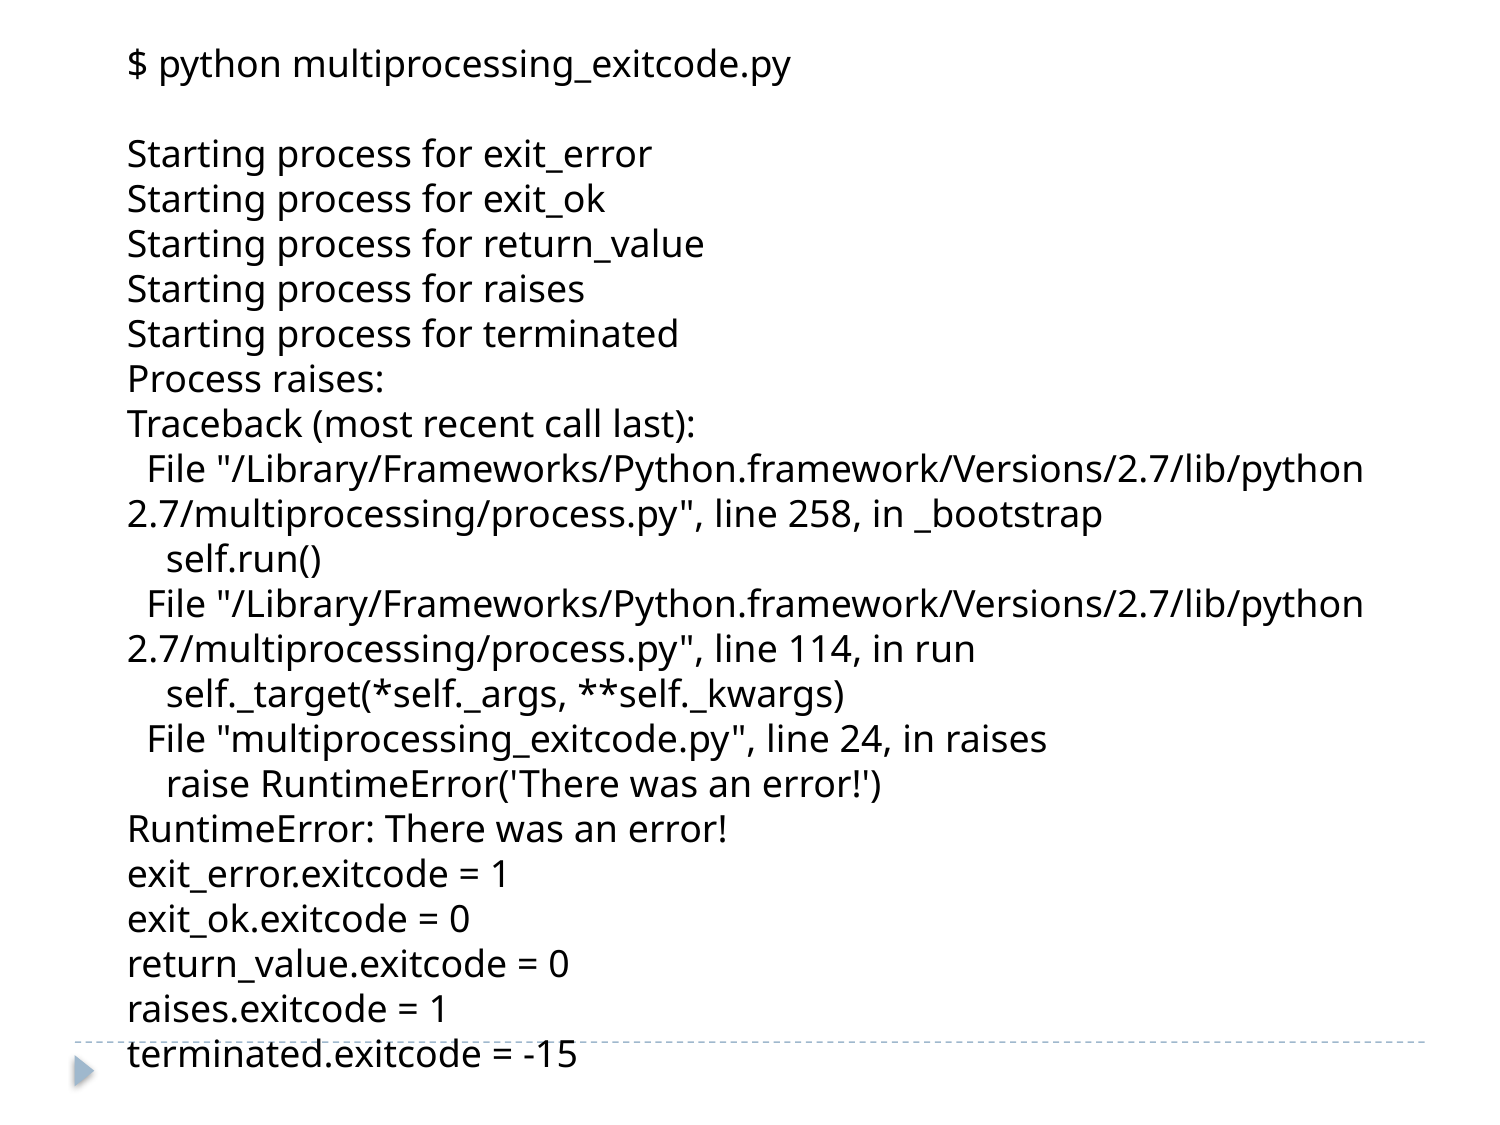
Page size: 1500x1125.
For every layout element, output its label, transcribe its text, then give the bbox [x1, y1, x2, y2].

text_box $ python multiprocessing_exitcode.py Starting process for exit_error Starting process for exit_ok Starting process for return_value Starting process for raises Starting process for terminated Process raises: Traceback (most recent call last): File "/Library/Frameworks/Python.framework/Versions/2.7/lib/python 2.7/multiprocessing/process.py", line 258, in _bootstrap self.run() File "/Library/Frameworks/Python.framework/Versions/2.7/lib/python 2.7/multiprocessing/process.py", line 114, in run self._target(*self._args, **self._kwargs) File "multiprocessing_exitcode.py", line 24, in raises raise RuntimeError('There was an error!') RuntimeError: There was an error! exit_error.exitcode = 1 exit_ok.exitcode = 0 return_value.exitcode = 0 raises.exitcode = 1 terminated.exitcode = -15 [112, 32, 1388, 1083]
